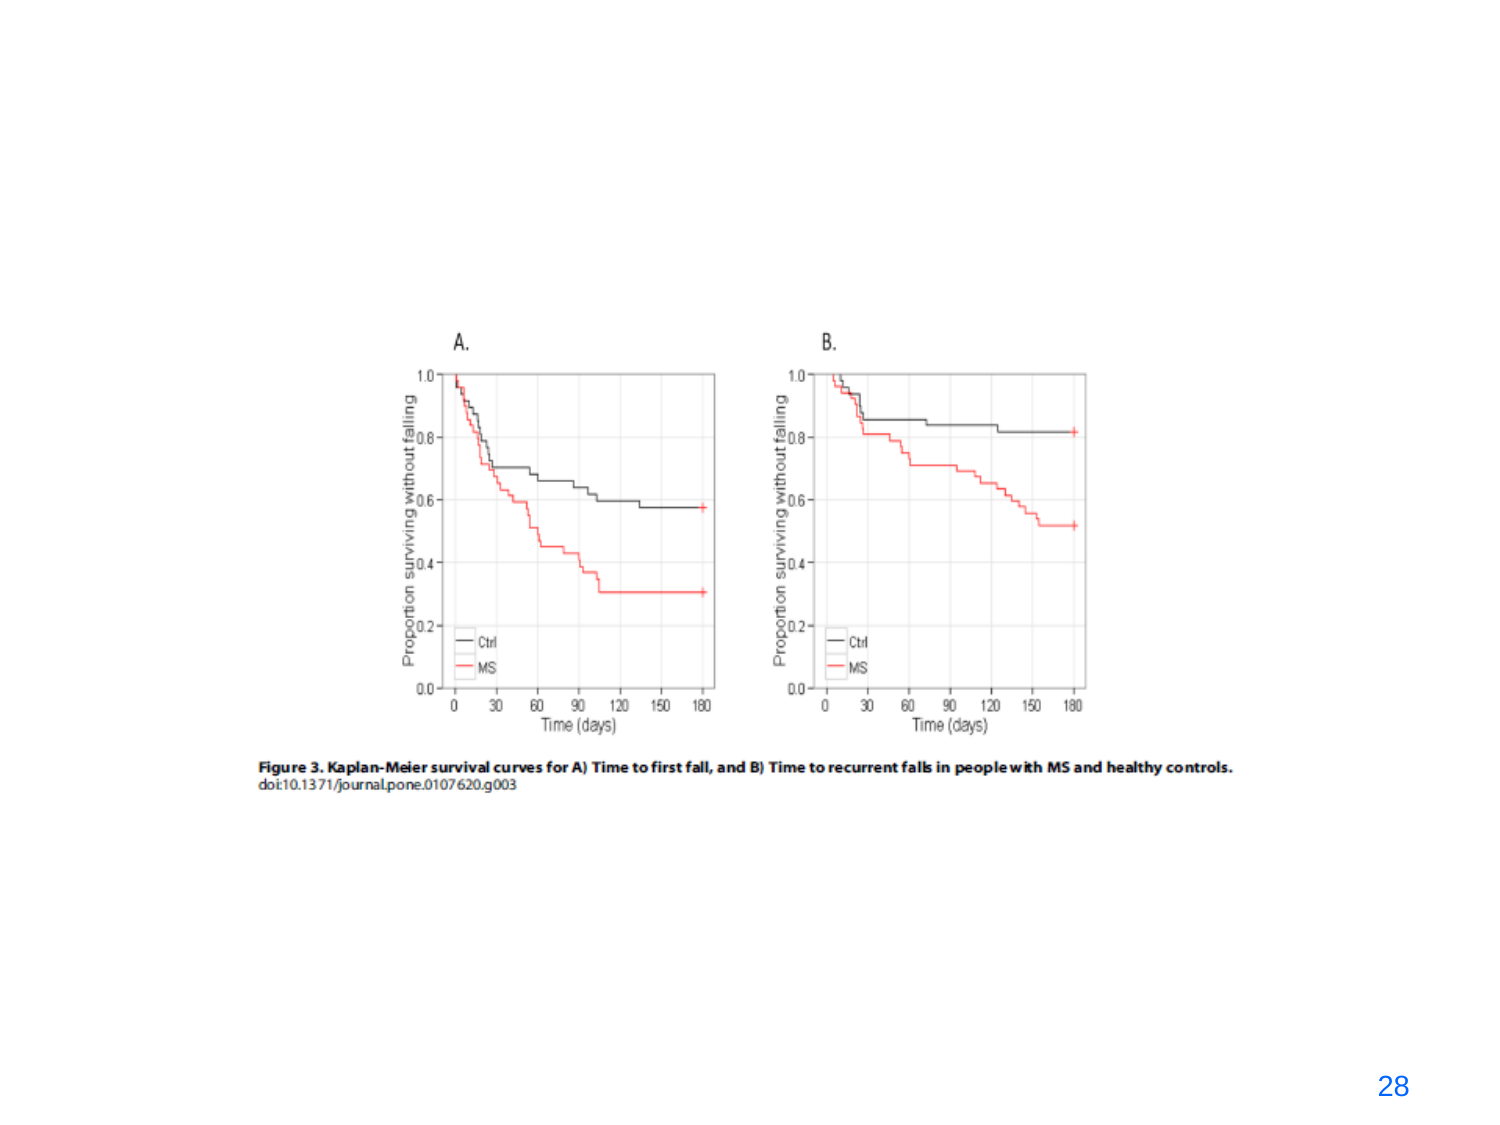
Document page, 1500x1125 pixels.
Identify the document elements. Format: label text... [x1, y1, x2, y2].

picture [240, 320, 1260, 805]
slide_number 28 [1275, 1025, 1425, 1104]
